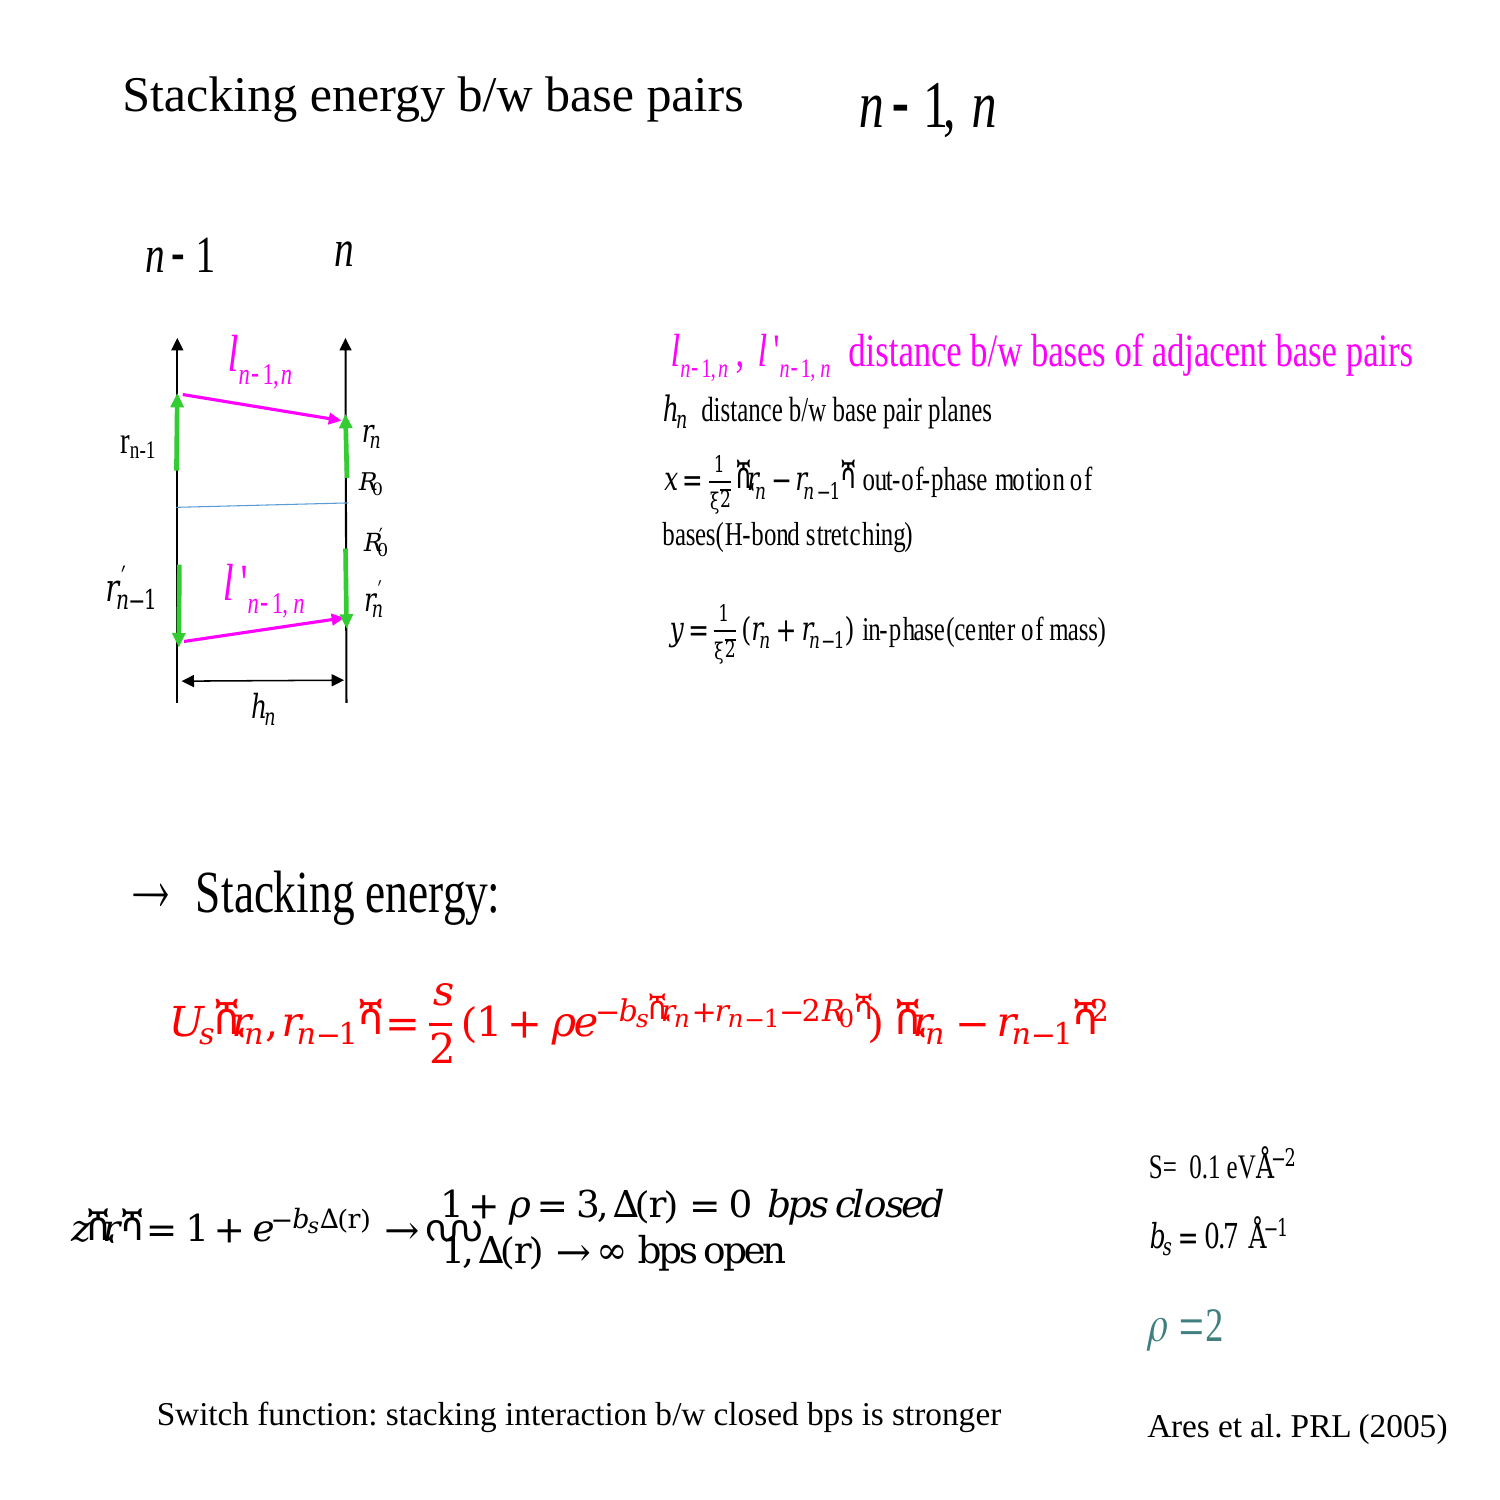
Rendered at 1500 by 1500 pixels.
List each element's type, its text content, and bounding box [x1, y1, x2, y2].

text_box Ares et al. PRL (2005) [1132, 1396, 1464, 1452]
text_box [1148, 1144, 1304, 1297]
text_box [176, 502, 348, 508]
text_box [182, 394, 342, 421]
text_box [139, 224, 218, 286]
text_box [103, 565, 159, 640]
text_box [218, 547, 313, 631]
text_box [662, 453, 1149, 643]
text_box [127, 858, 506, 938]
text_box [348, 464, 399, 515]
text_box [1139, 1297, 1230, 1362]
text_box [183, 617, 345, 642]
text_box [40, 1185, 977, 1293]
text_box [362, 579, 387, 645]
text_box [851, 66, 1006, 156]
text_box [120, 419, 175, 493]
text_box Stacking energy b/w base pairs [107, 53, 760, 129]
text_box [328, 231, 362, 280]
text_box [666, 319, 1419, 388]
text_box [349, 527, 400, 577]
text_box Switch function: stacking interaction b/w closed bps is stronger [142, 1385, 1038, 1440]
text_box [223, 318, 302, 402]
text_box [666, 603, 1500, 708]
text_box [355, 411, 388, 464]
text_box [0, 979, 1280, 1152]
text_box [233, 686, 294, 752]
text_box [661, 388, 1500, 516]
